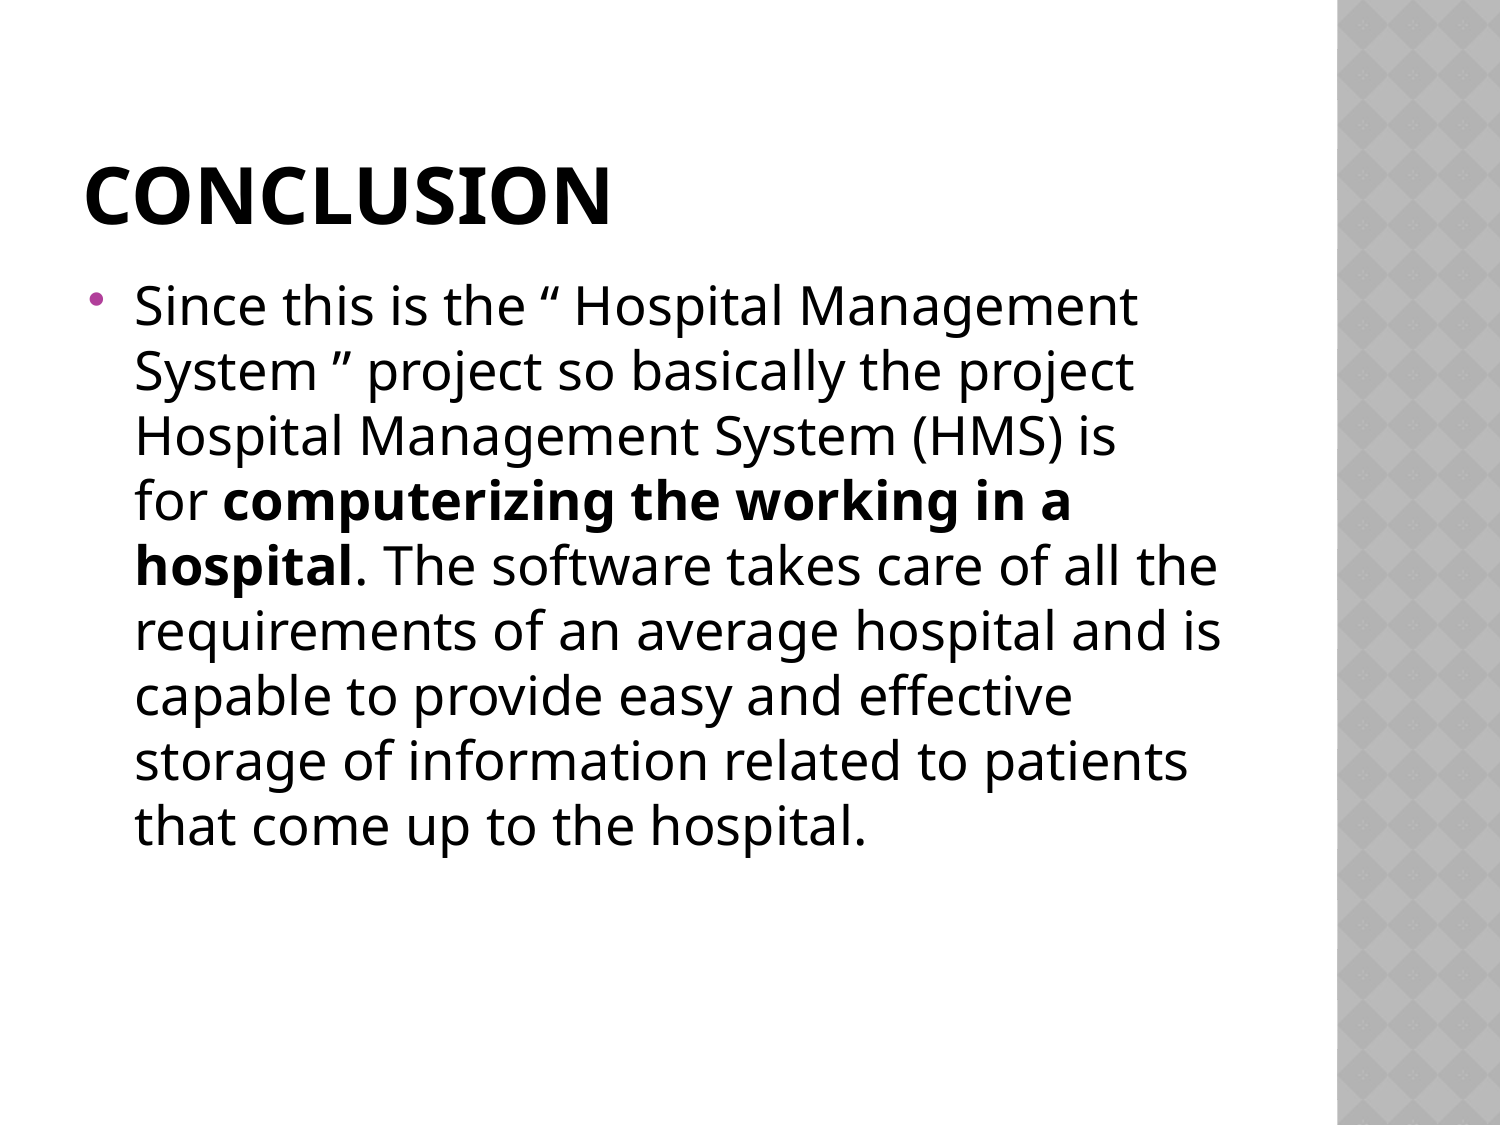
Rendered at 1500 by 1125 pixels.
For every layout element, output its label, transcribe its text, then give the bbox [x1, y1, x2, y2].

title Conclusion [75, 52, 1263, 240]
list Since this is the “ Hospital Management System ” project so basically the project Hospital Management System (HMS) is for computerizing the working in a hospital. The software takes care of all the requirements of an average hospital and is capable to provide easy and effective storage of information related to patients that come up to the hospital. [75, 264, 1263, 1059]
